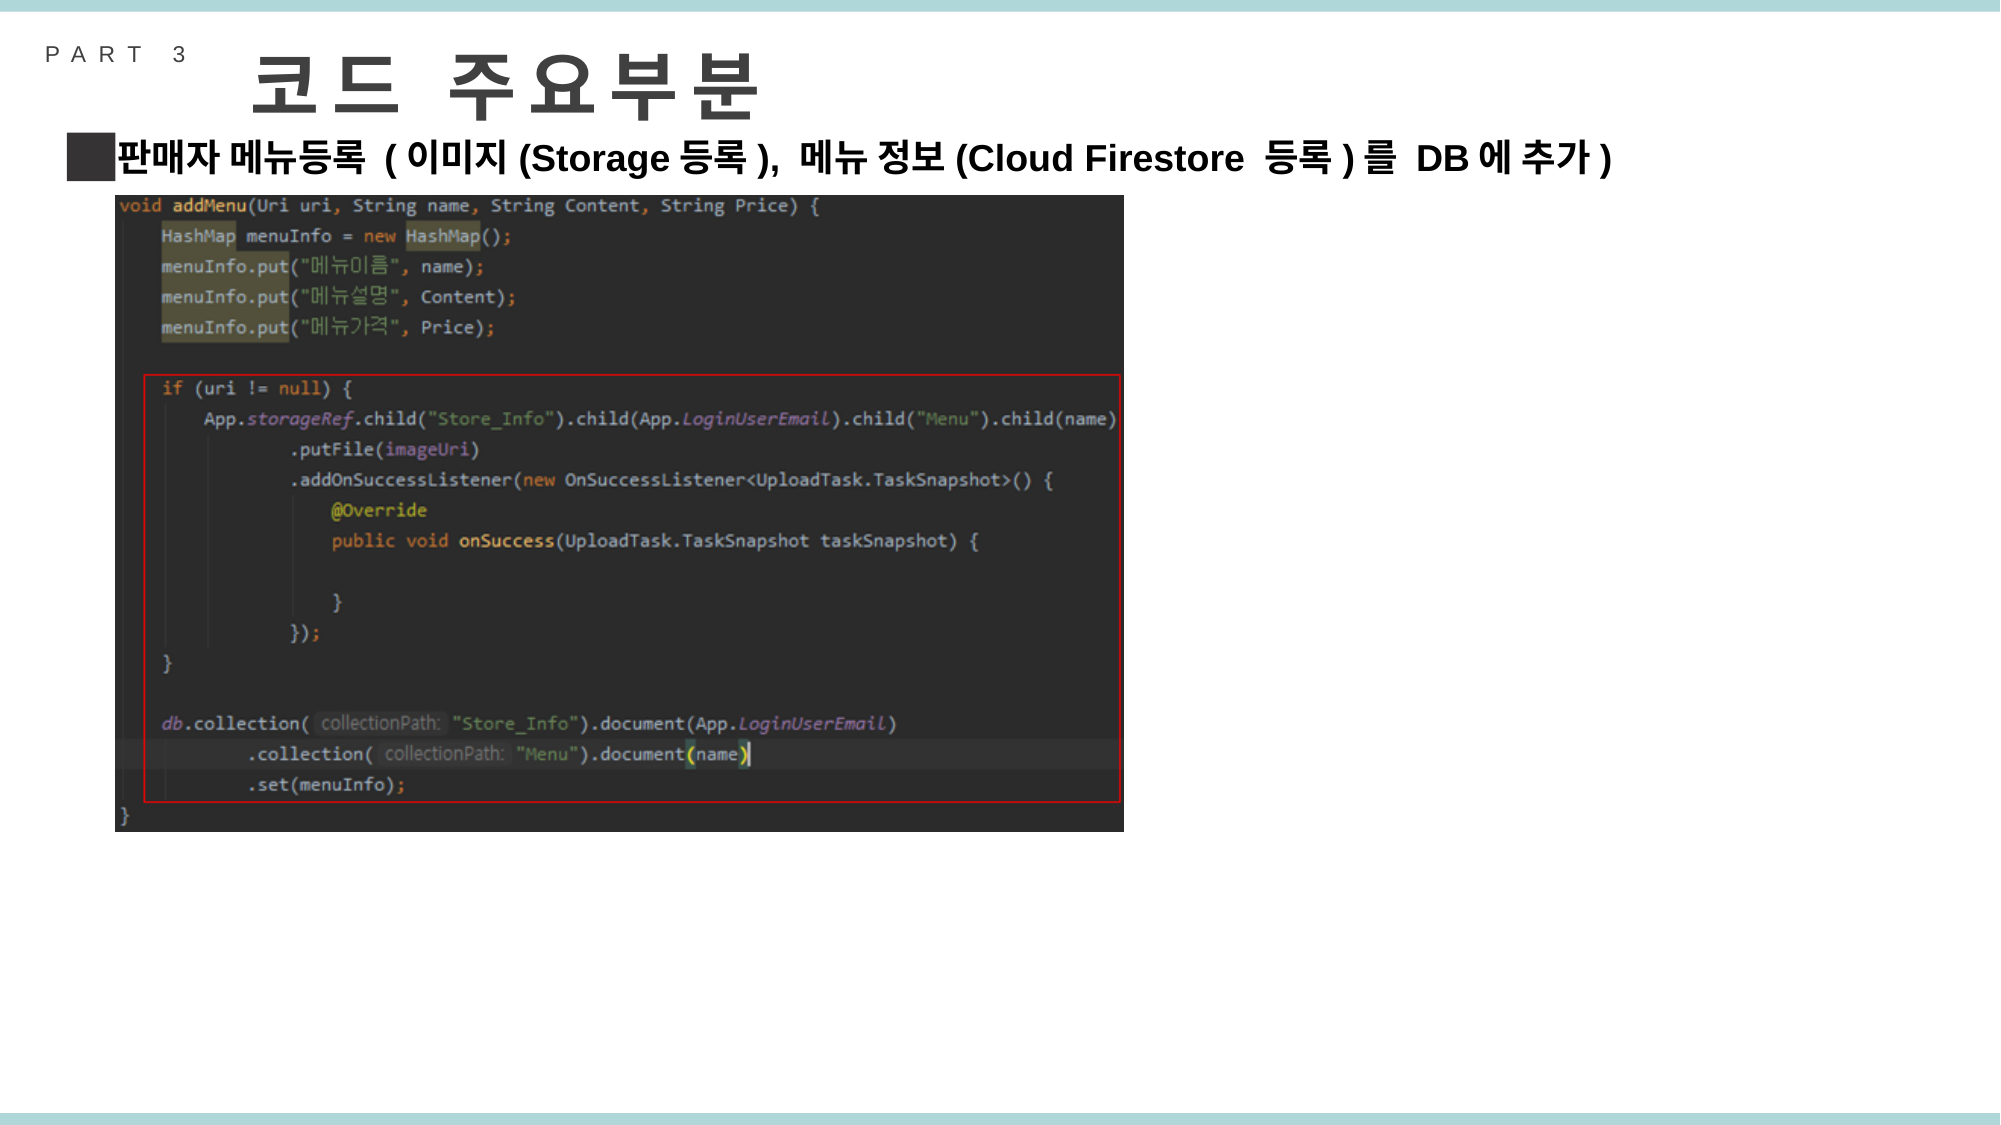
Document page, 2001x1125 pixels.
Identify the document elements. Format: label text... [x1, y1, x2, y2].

text_box [66, 132, 102, 182]
text_box 코드 주요부분 [236, 32, 776, 126]
text_box 판매자 메뉴등록 (이미지(Storage등록), 메뉴 정보(Cloud Firestore 등록)를 DB에 추가) [102, 126, 1628, 187]
text_box [0, 1112, 2000, 1125]
text_box PART 3 [30, 32, 201, 75]
text_box [0, 0, 2000, 13]
picture [115, 195, 1124, 832]
